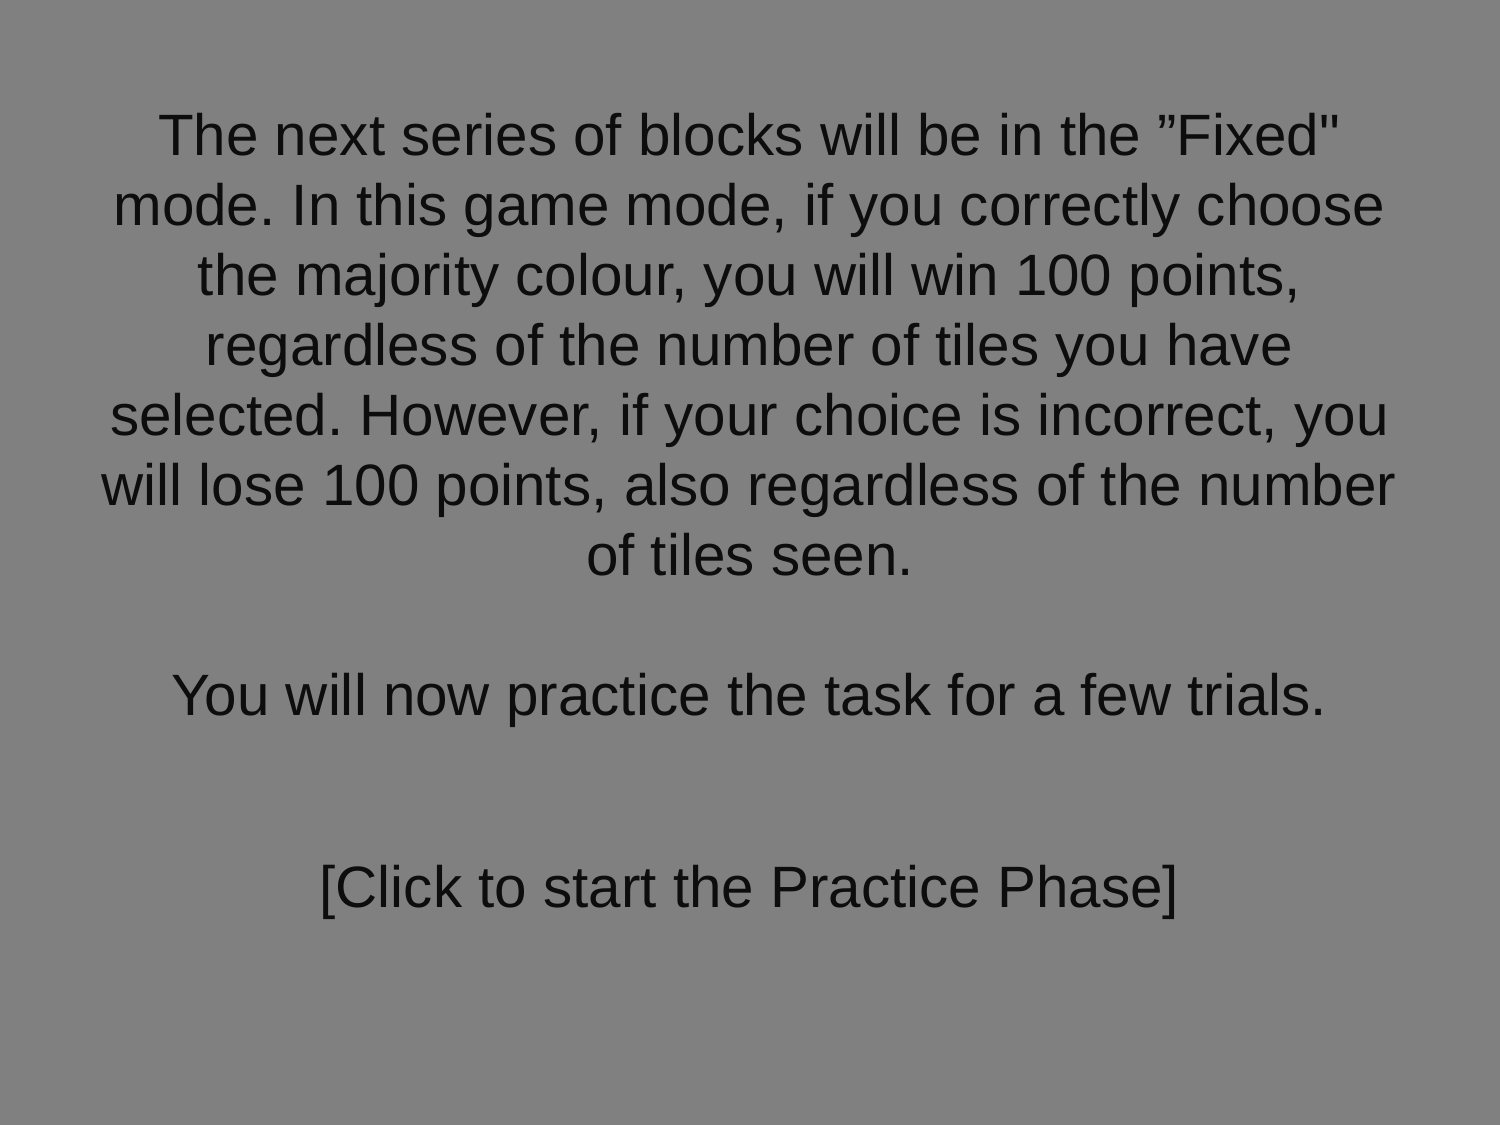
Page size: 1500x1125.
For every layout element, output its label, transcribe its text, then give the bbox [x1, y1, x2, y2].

text_box [Click to start the Practice Phase] [304, 841, 1196, 927]
text_box The next series of blocks will be in the ”Fixed" mode. In this game mode, if you correctly choose the majority colour, you will win 100 points, regardless of the number of tiles you have selected. However, if your choice is incorrect, you will lose 100 points, also regardless of the number of tiles seen. You will now practice the task for a few trials. [78, 90, 1422, 735]
